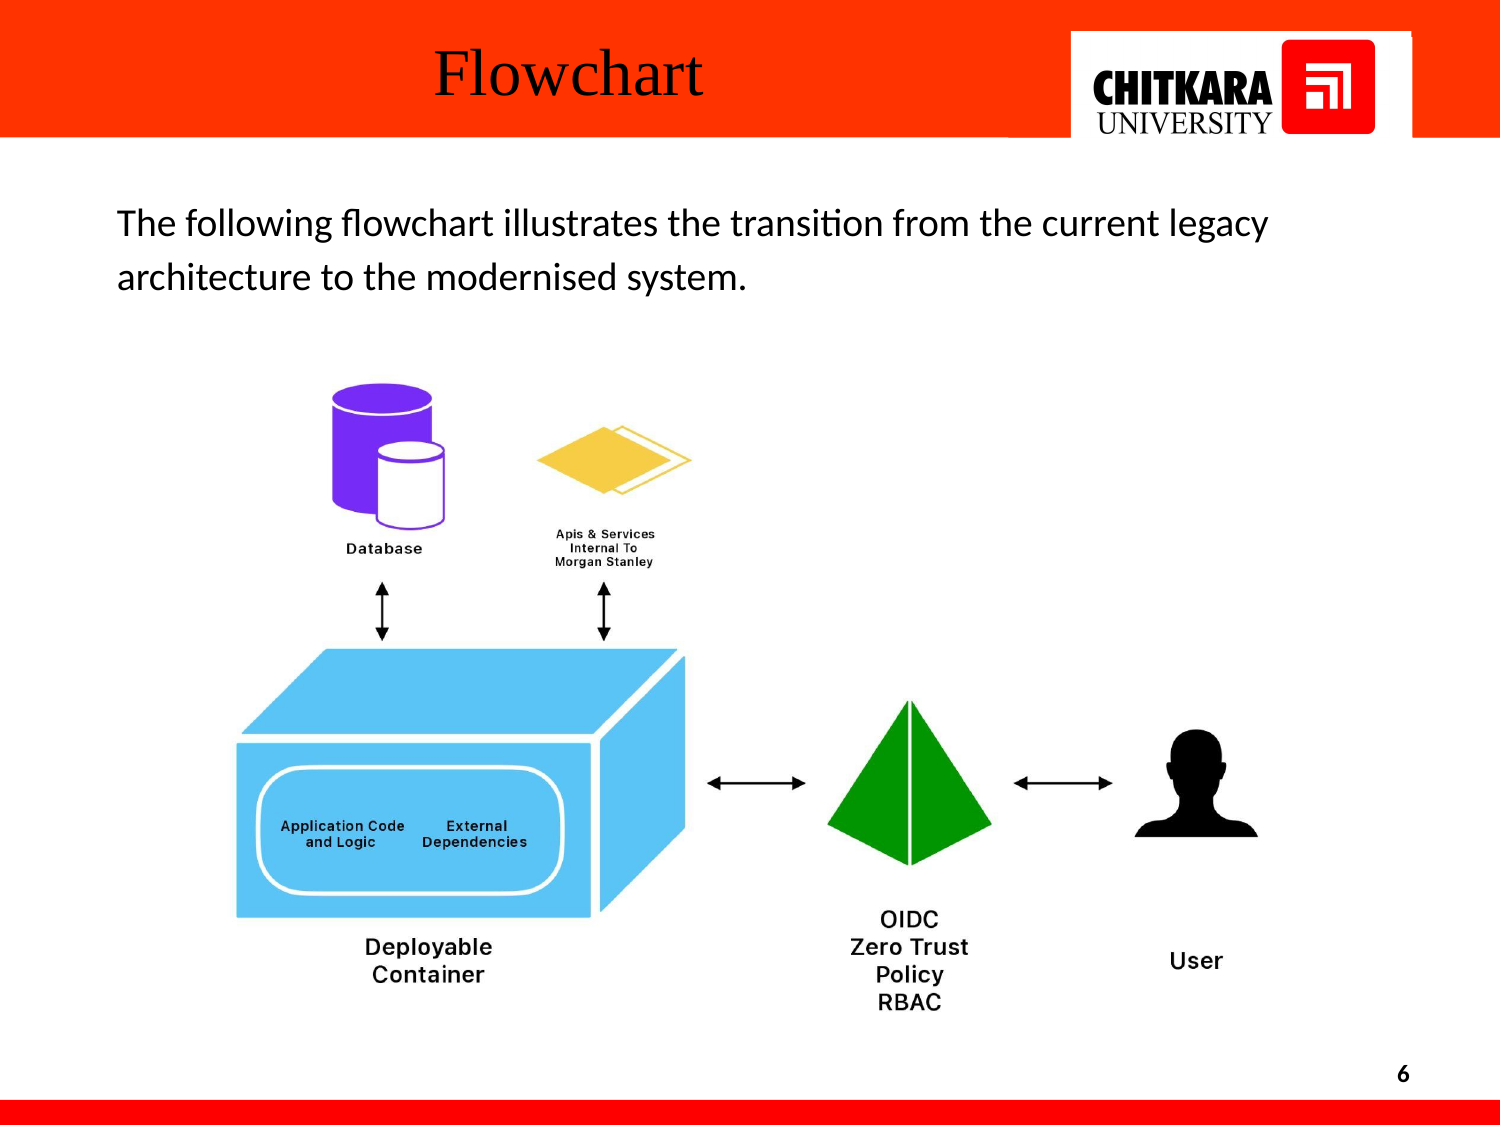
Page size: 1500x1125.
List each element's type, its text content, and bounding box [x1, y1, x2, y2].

picture [200, 354, 1300, 1043]
text_box The following flowchart illustrates the transition from the current legacy architecture to the modernised system. [26, 182, 1477, 976]
picture [1074, 37, 1390, 138]
text_box ‹#› [1074, 1042, 1425, 1103]
text_box Flowchart [75, 0, 1063, 138]
